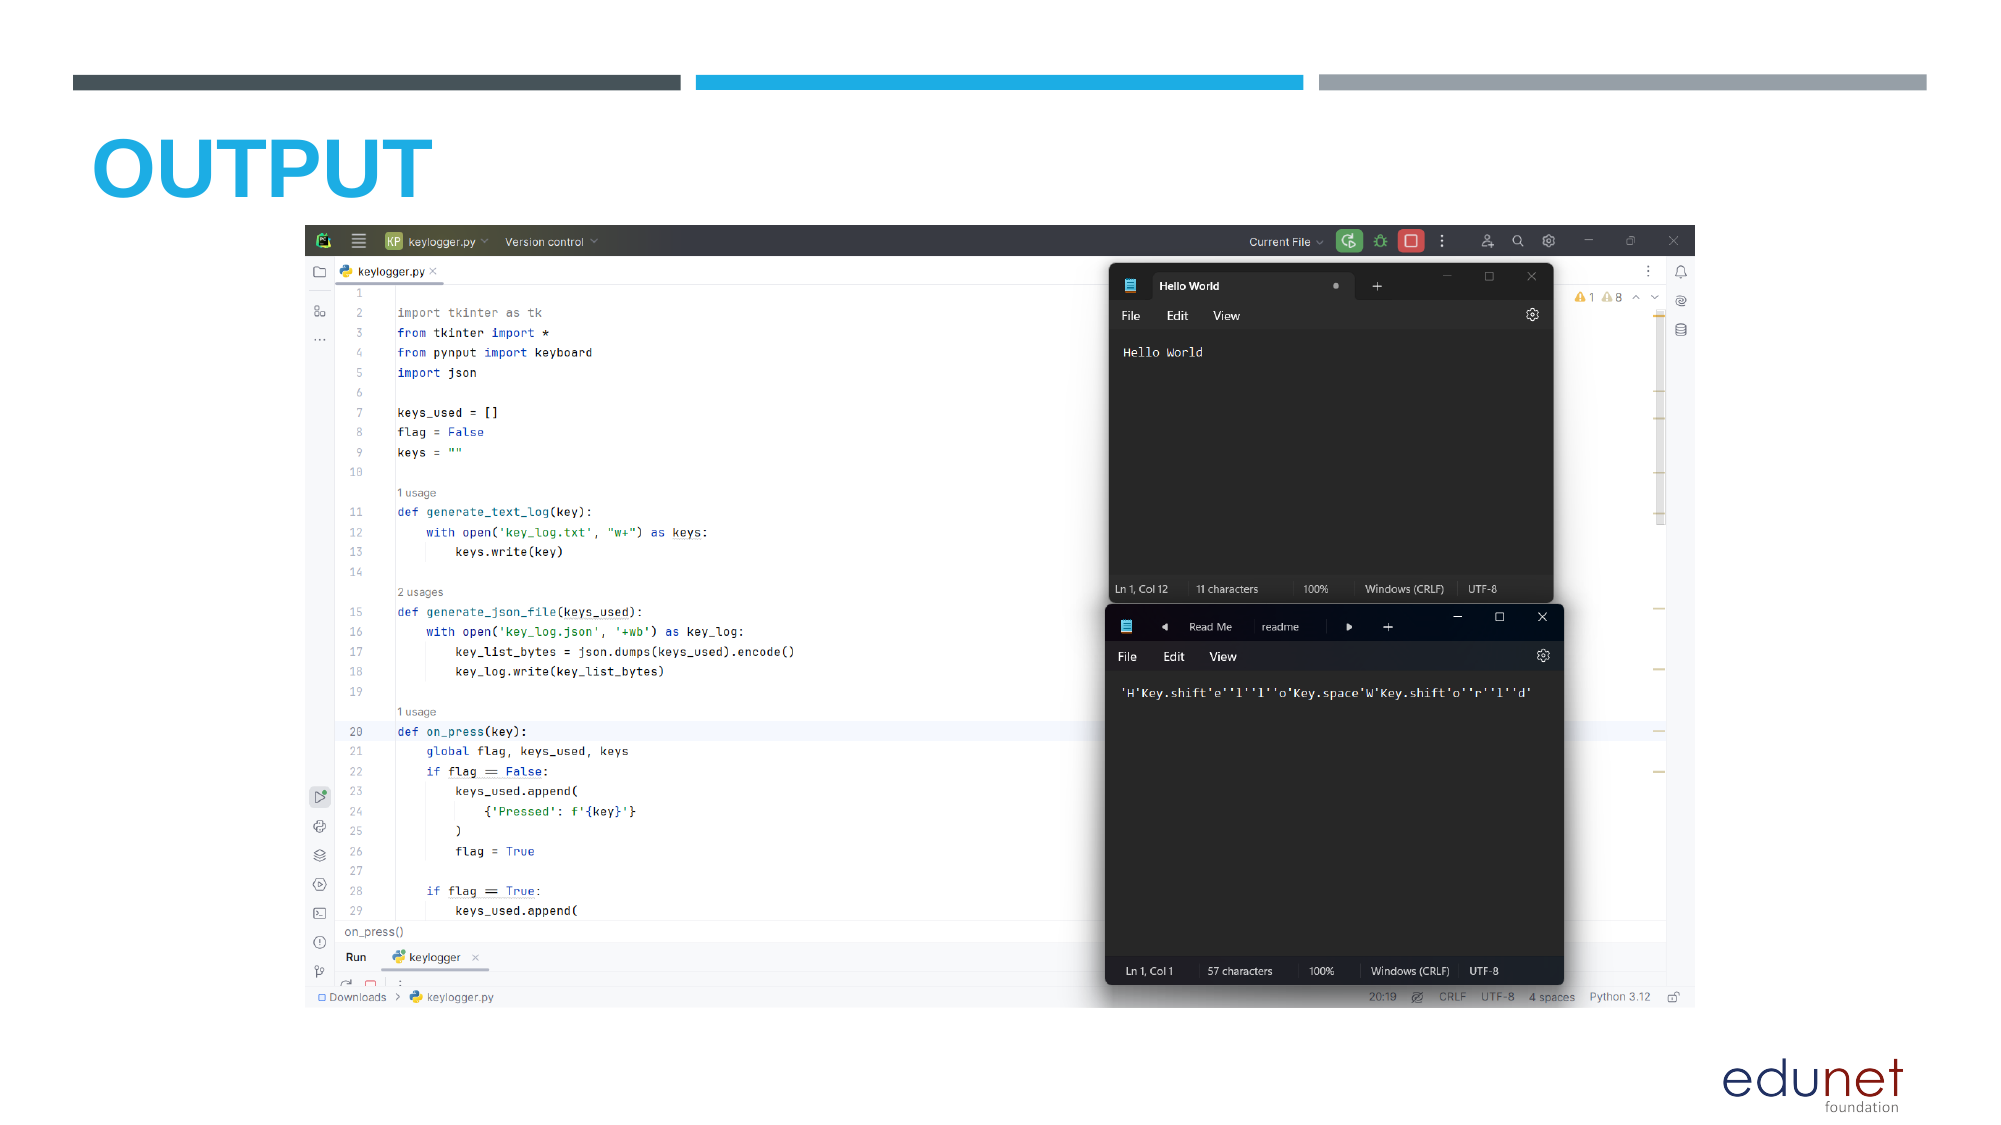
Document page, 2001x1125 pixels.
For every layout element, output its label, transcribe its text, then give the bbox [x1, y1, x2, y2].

text_box OUTPUT [76, 107, 1924, 222]
picture [304, 225, 1696, 1008]
picture [1719, 1056, 1905, 1116]
